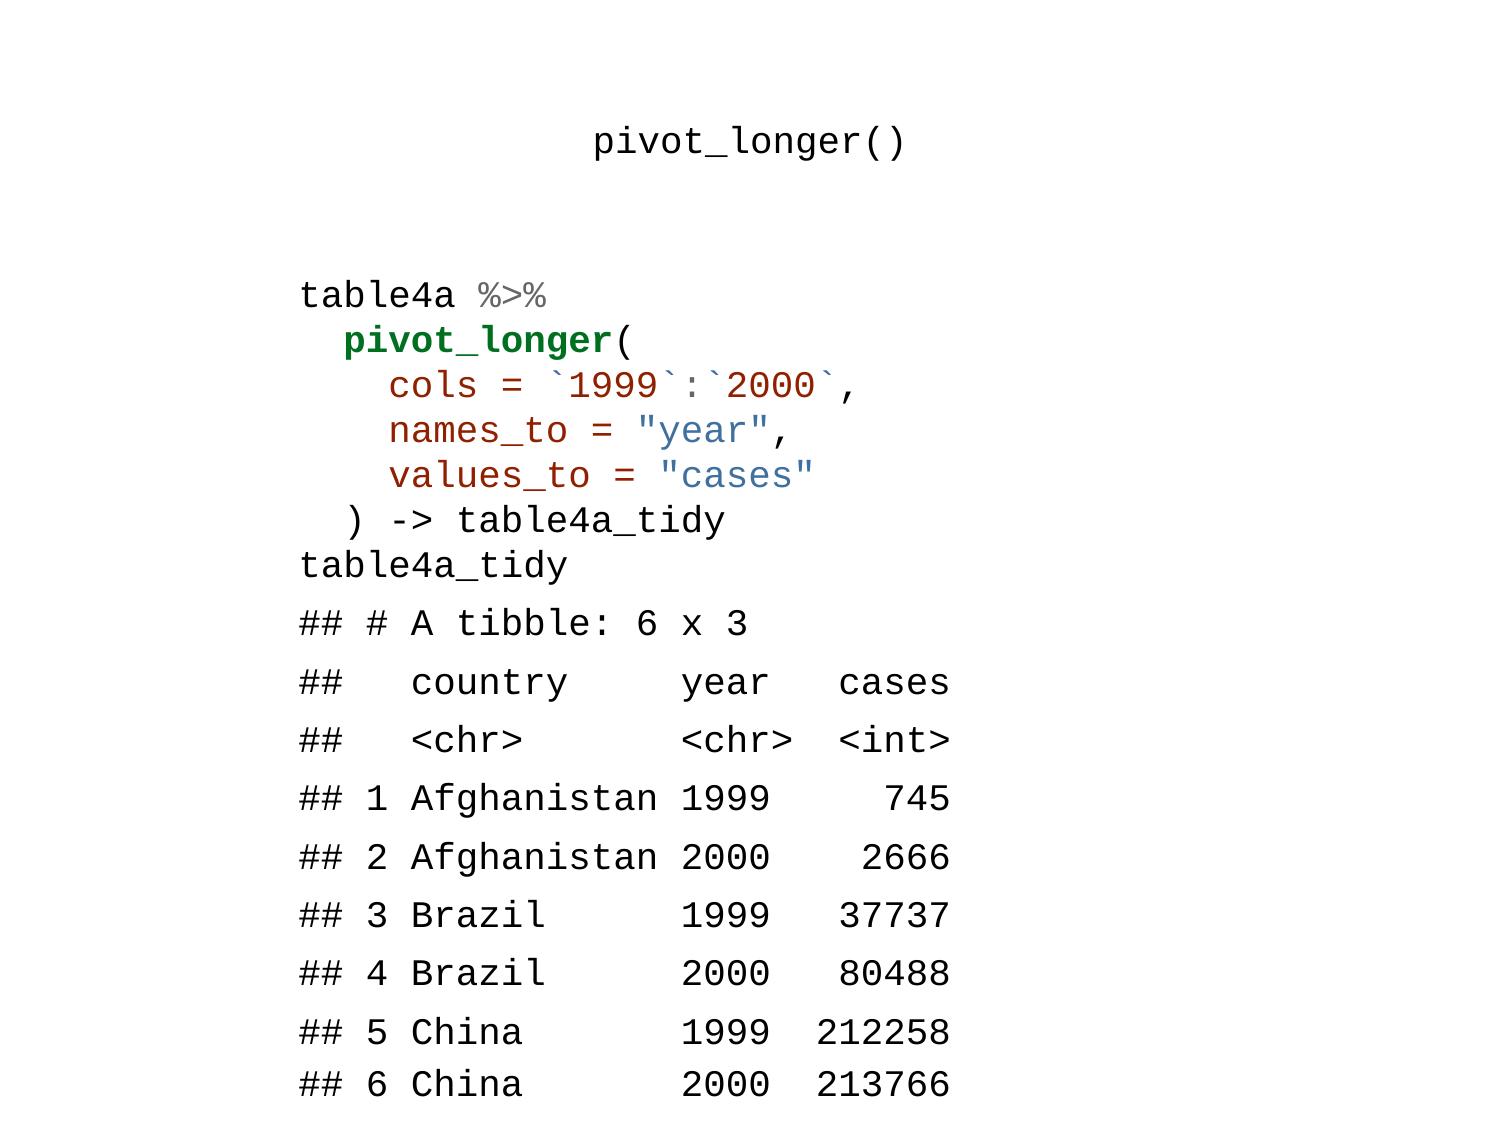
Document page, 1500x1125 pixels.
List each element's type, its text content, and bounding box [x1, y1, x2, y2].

title pivot_longer() [75, 45, 1425, 233]
list table4a %>% pivot_longer( cols = `1999`:`2000`, names_to = "year", values_to = "cases" ) -> table4a_tidy table4a_tidy ## # A tibble: 6 x 3 ## country year cases ## <chr> <chr> <int> ## 1 Afghanistan 1999 745 ## 2 Afghanistan 2000 2666 ## 3 Brazil 1999 37737 ## 4 Brazil 2000 80488 ## 5 China 1999 212258 ## 6 China 2000 213766 [75, 262, 1425, 1005]
